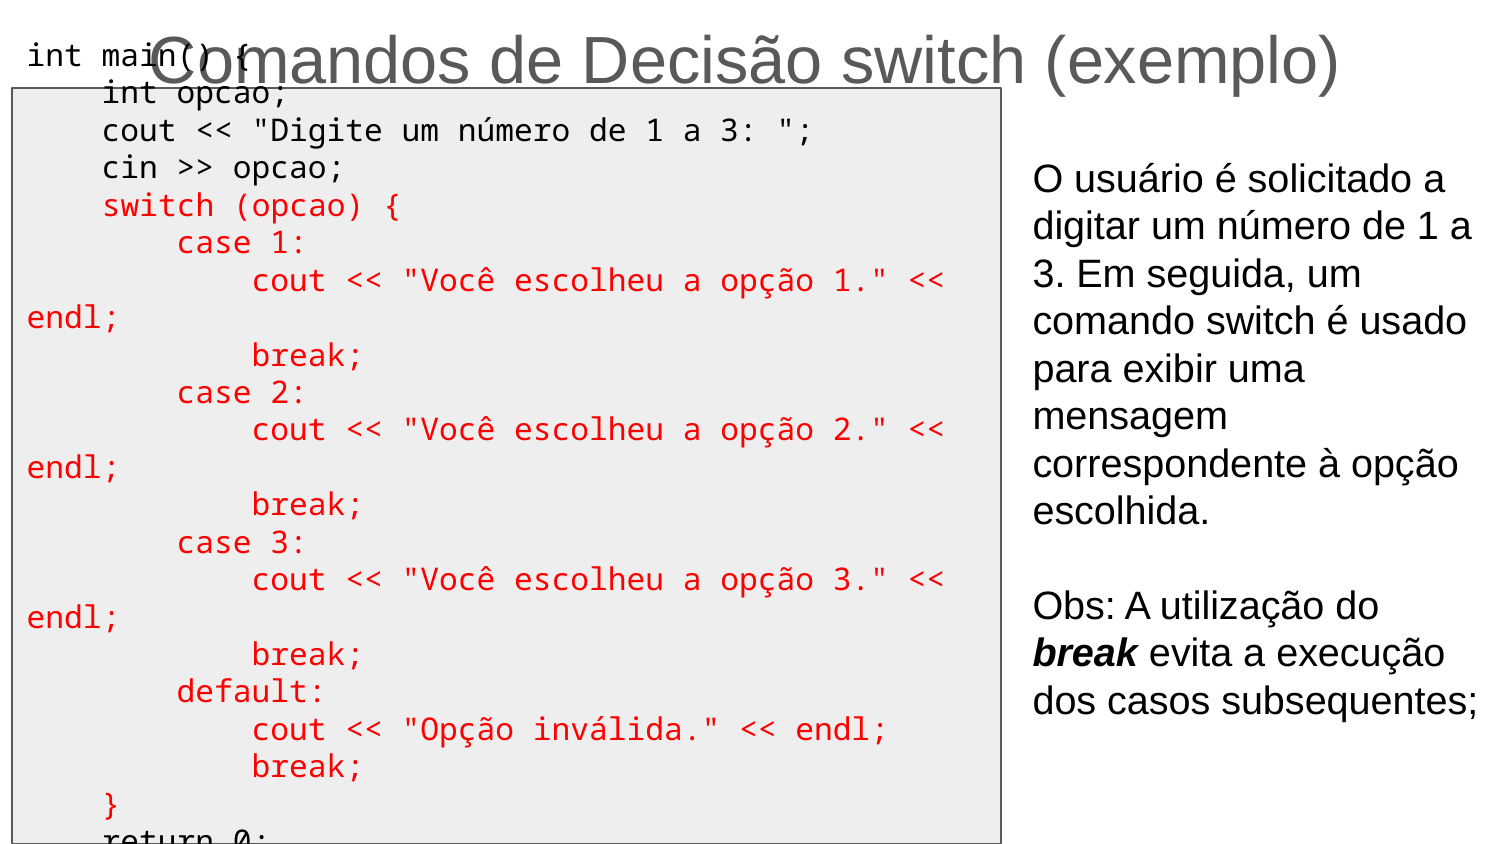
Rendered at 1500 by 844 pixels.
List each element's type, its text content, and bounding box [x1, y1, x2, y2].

text_box int main() { int opcao; cout << "Digite um número de 1 a 3: "; cin >> opcao; switch (opcao) { case 1: cout << "Você escolheu a opção 1." << endl; break; case 2: cout << "Você escolheu a opção 2." << endl; break; case 3: cout << "Você escolheu a opção 3." << endl; break; default: cout << "Opção inválida." << endl; break; } return 0; } [11, 87, 1001, 844]
text_box O usuário é solicitado a digitar um número de 1 a 3. Em seguida, um comando switch é usado para exibir uma mensagem correspondente à opção escolhida. Obs: A utilização do break evita a execução dos casos subsequentes; [1017, 137, 1500, 788]
text_box [1001, 94, 1500, 178]
text_box Comandos de Decisão switch (exemplo) [134, 0, 1469, 94]
